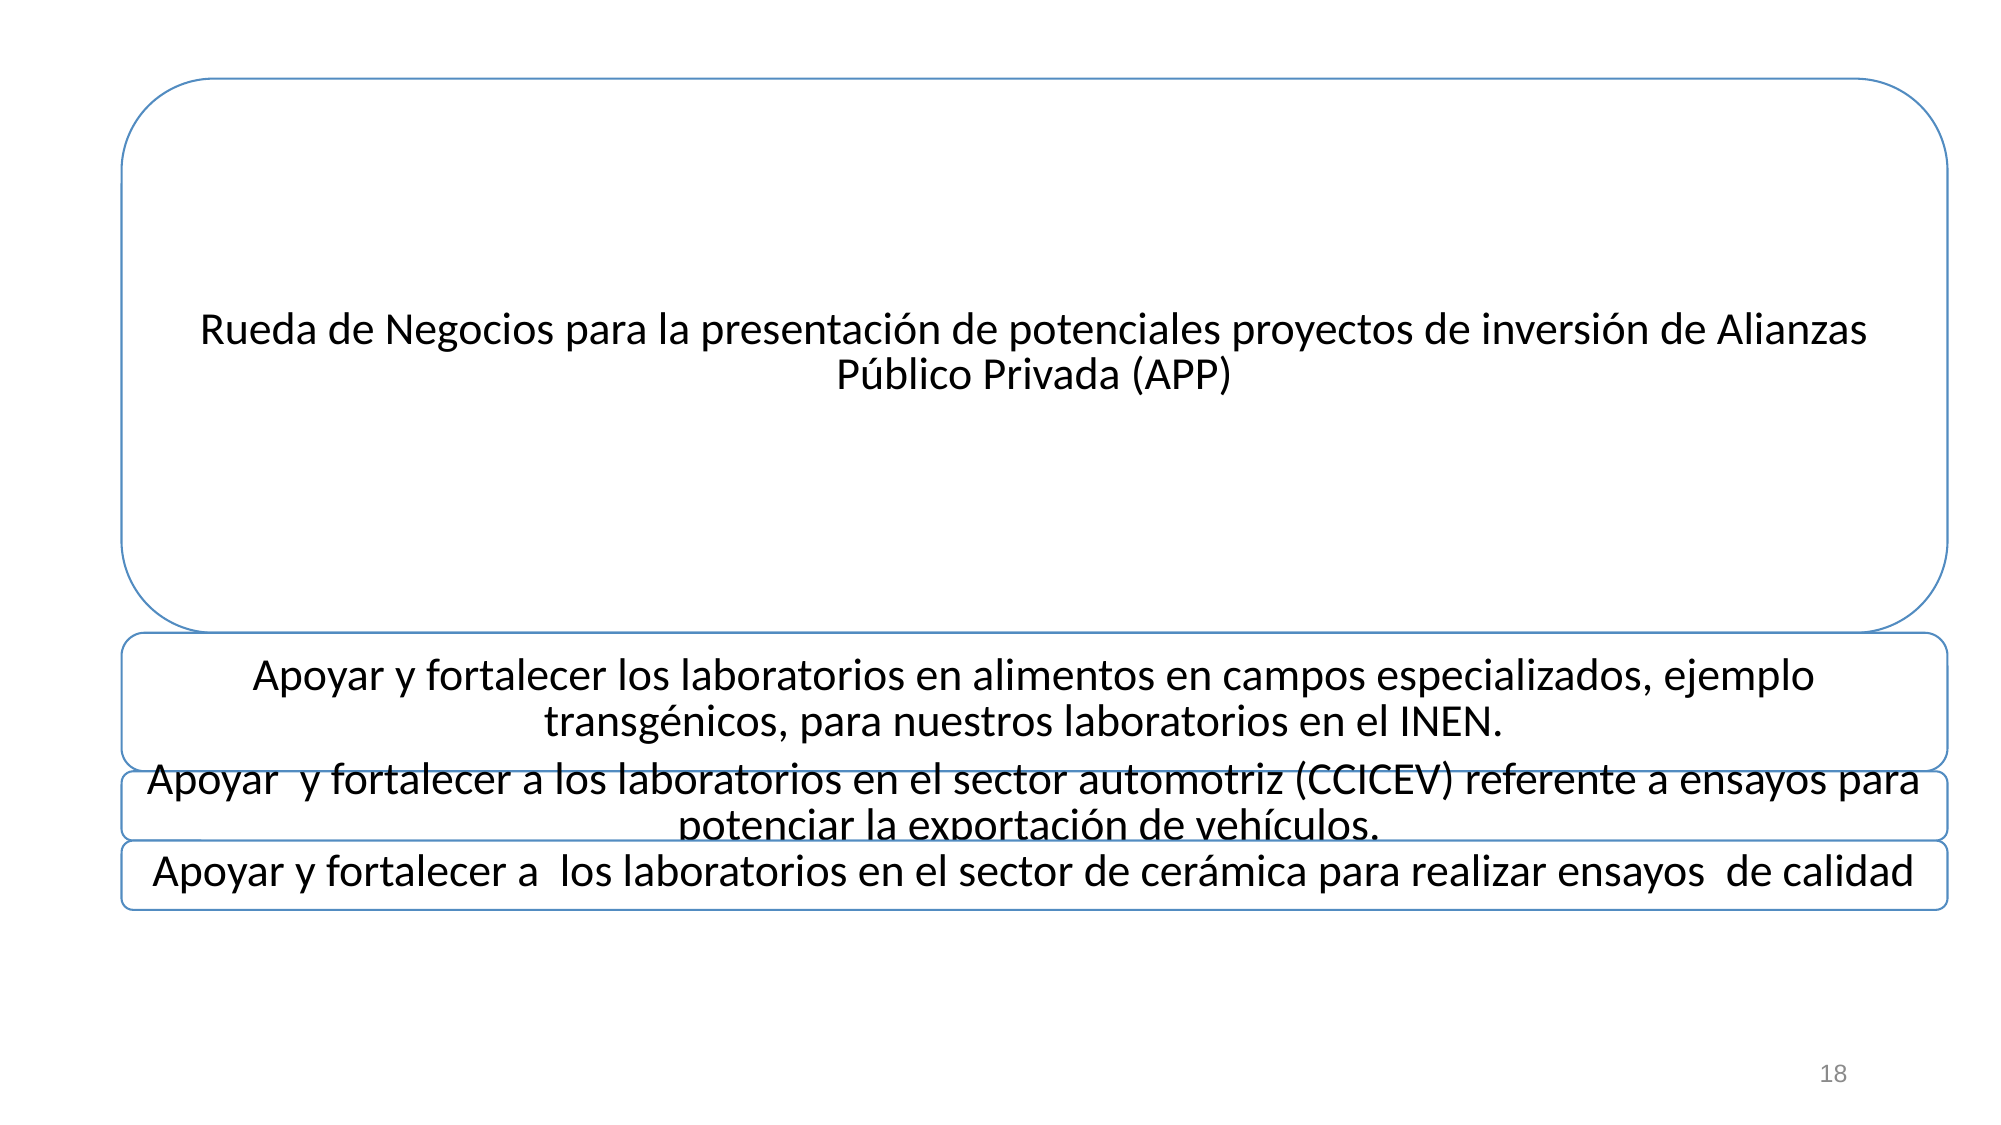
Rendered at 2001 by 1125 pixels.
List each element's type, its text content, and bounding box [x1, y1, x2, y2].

slide_number 18 [1412, 1042, 1863, 1103]
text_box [121, 78, 1948, 910]
